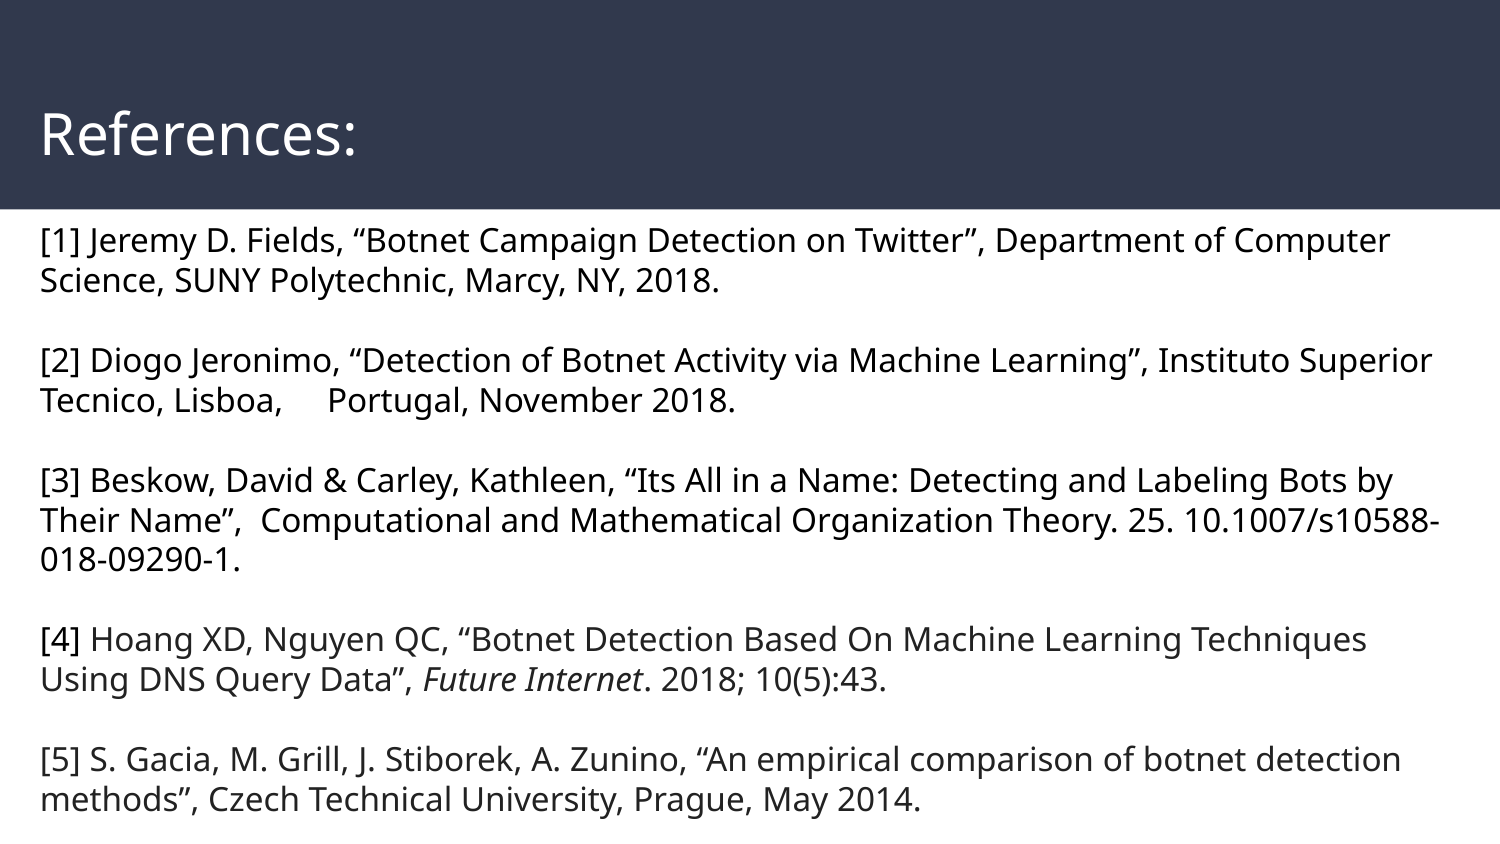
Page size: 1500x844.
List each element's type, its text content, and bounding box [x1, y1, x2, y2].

title References: [25, 82, 1449, 185]
text_box [1] Jeremy D. Fields, “Botnet Campaign Detection on Twitter”, Department of Computer Science, SUNY Polytechnic, Marcy, NY, 2018. [2] Diogo Jeronimo, “Detection of Botnet Activity via Machine Learning”, Instituto Superior Tecnico, Lisboa, Portugal, November 2018. [3] Beskow, David & Carley, Kathleen, “Its All in a Name: Detecting and Labeling Bots by Their Name”, Computational and Mathematical Organization Theory. 25. 10.1007/s10588-018-09290-1. [4] Hoang XD, Nguyen QC, “Botnet Detection Based On Machine Learning Techniques Using DNS Query Data”, Future Internet. 2018; 10(5):43. [5] S. Gacia, M. Grill, J. Stiborek, A. Zunino, “An empirical comparison of botnet detection methods”, Czech Technical University, Prague, May 2014. [25, 204, 1475, 818]
